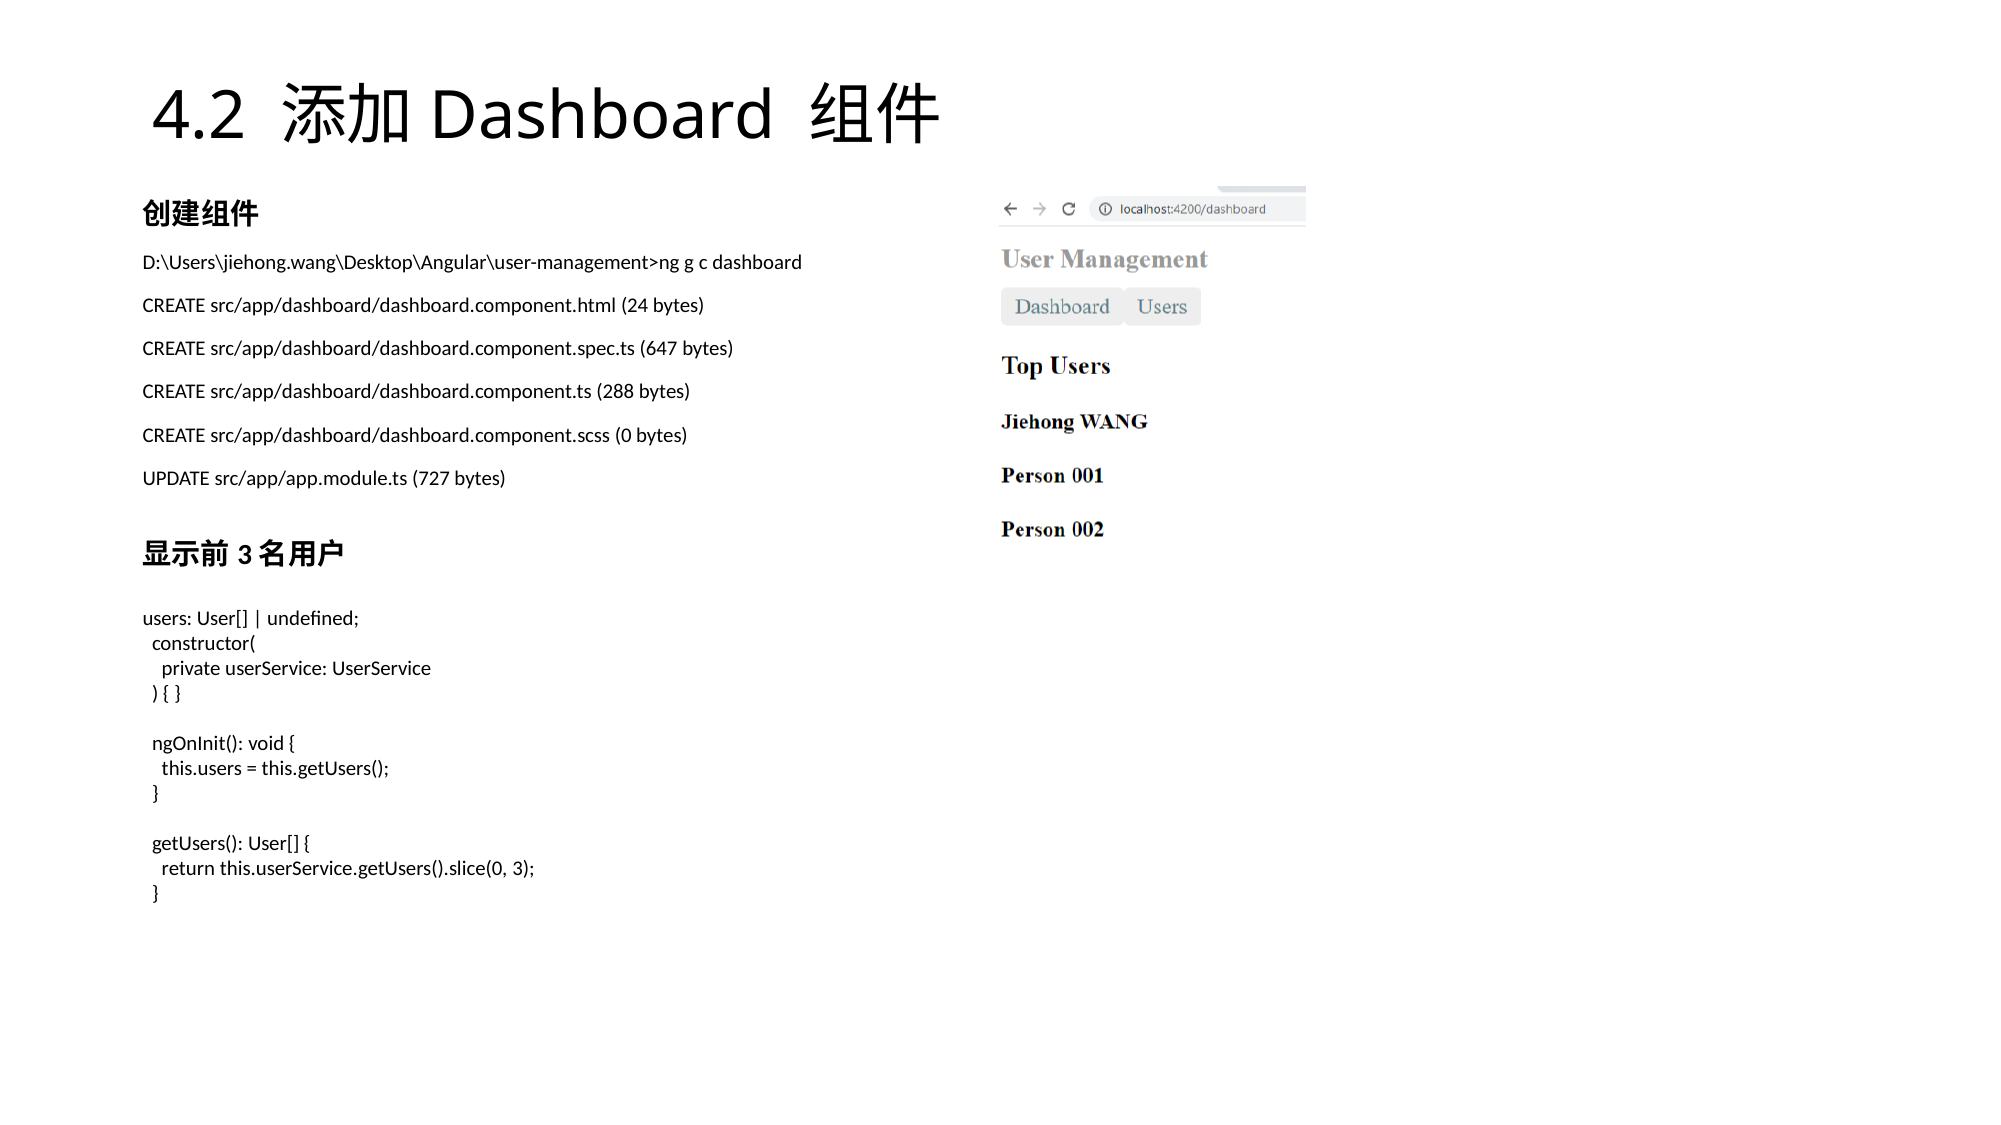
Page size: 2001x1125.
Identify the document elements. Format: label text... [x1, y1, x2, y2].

title 4.2 添加Dashboard 组件 [137, 59, 1863, 175]
picture [999, 186, 1306, 614]
list 创建组件 D:\Users\jiehong.wang\Desktop\Angular\user-management>ng g c dashboard CREATE src/app/dashboard/dashboard.component.html (24 bytes) CREATE src/app/dashboard/dashboard.component.spec.ts (647 bytes) CREATE src/app/dashboard/dashboard.component.ts (288 bytes) CREATE src/app/dashboard/dashboard.component.scss (0 bytes) UPDATE src/app/app.module.ts (727 bytes) [127, 191, 999, 512]
text_box 显示前3名用户 users: User[] | undefined; constructor( private userService: UserService ) { } ngOnInit(): void { this.users = this.getUsers(); } getUsers(): User[] { return this.userService.getUsers().slice(0, 3); } [127, 527, 783, 913]
